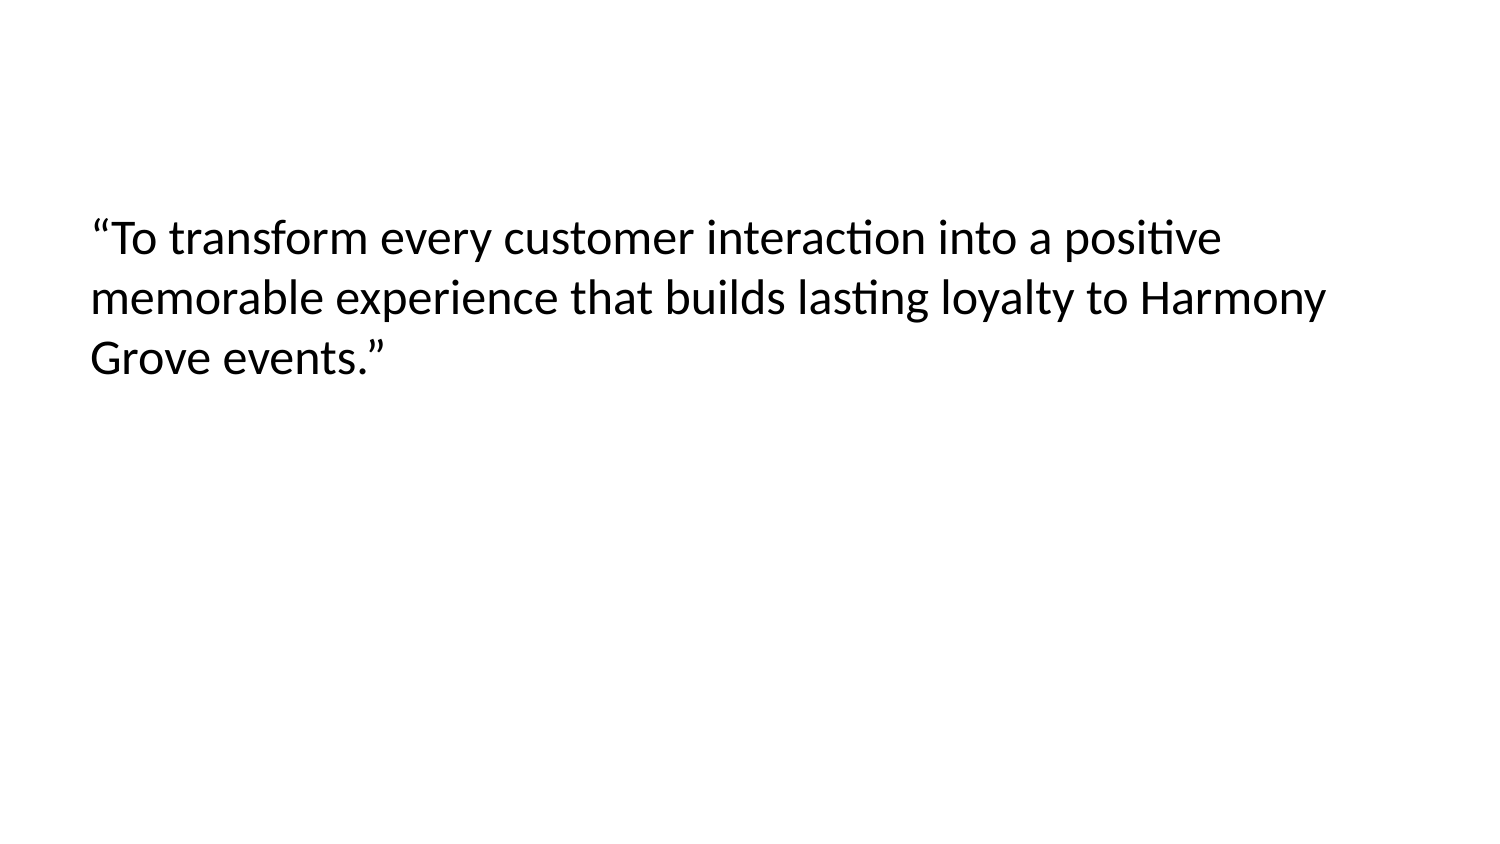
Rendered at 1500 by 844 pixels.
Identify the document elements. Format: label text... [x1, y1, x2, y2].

list “To transform every customer interaction into a positive memorable experience that builds lasting loyalty to Harmony Grove events.” [75, 196, 1425, 754]
